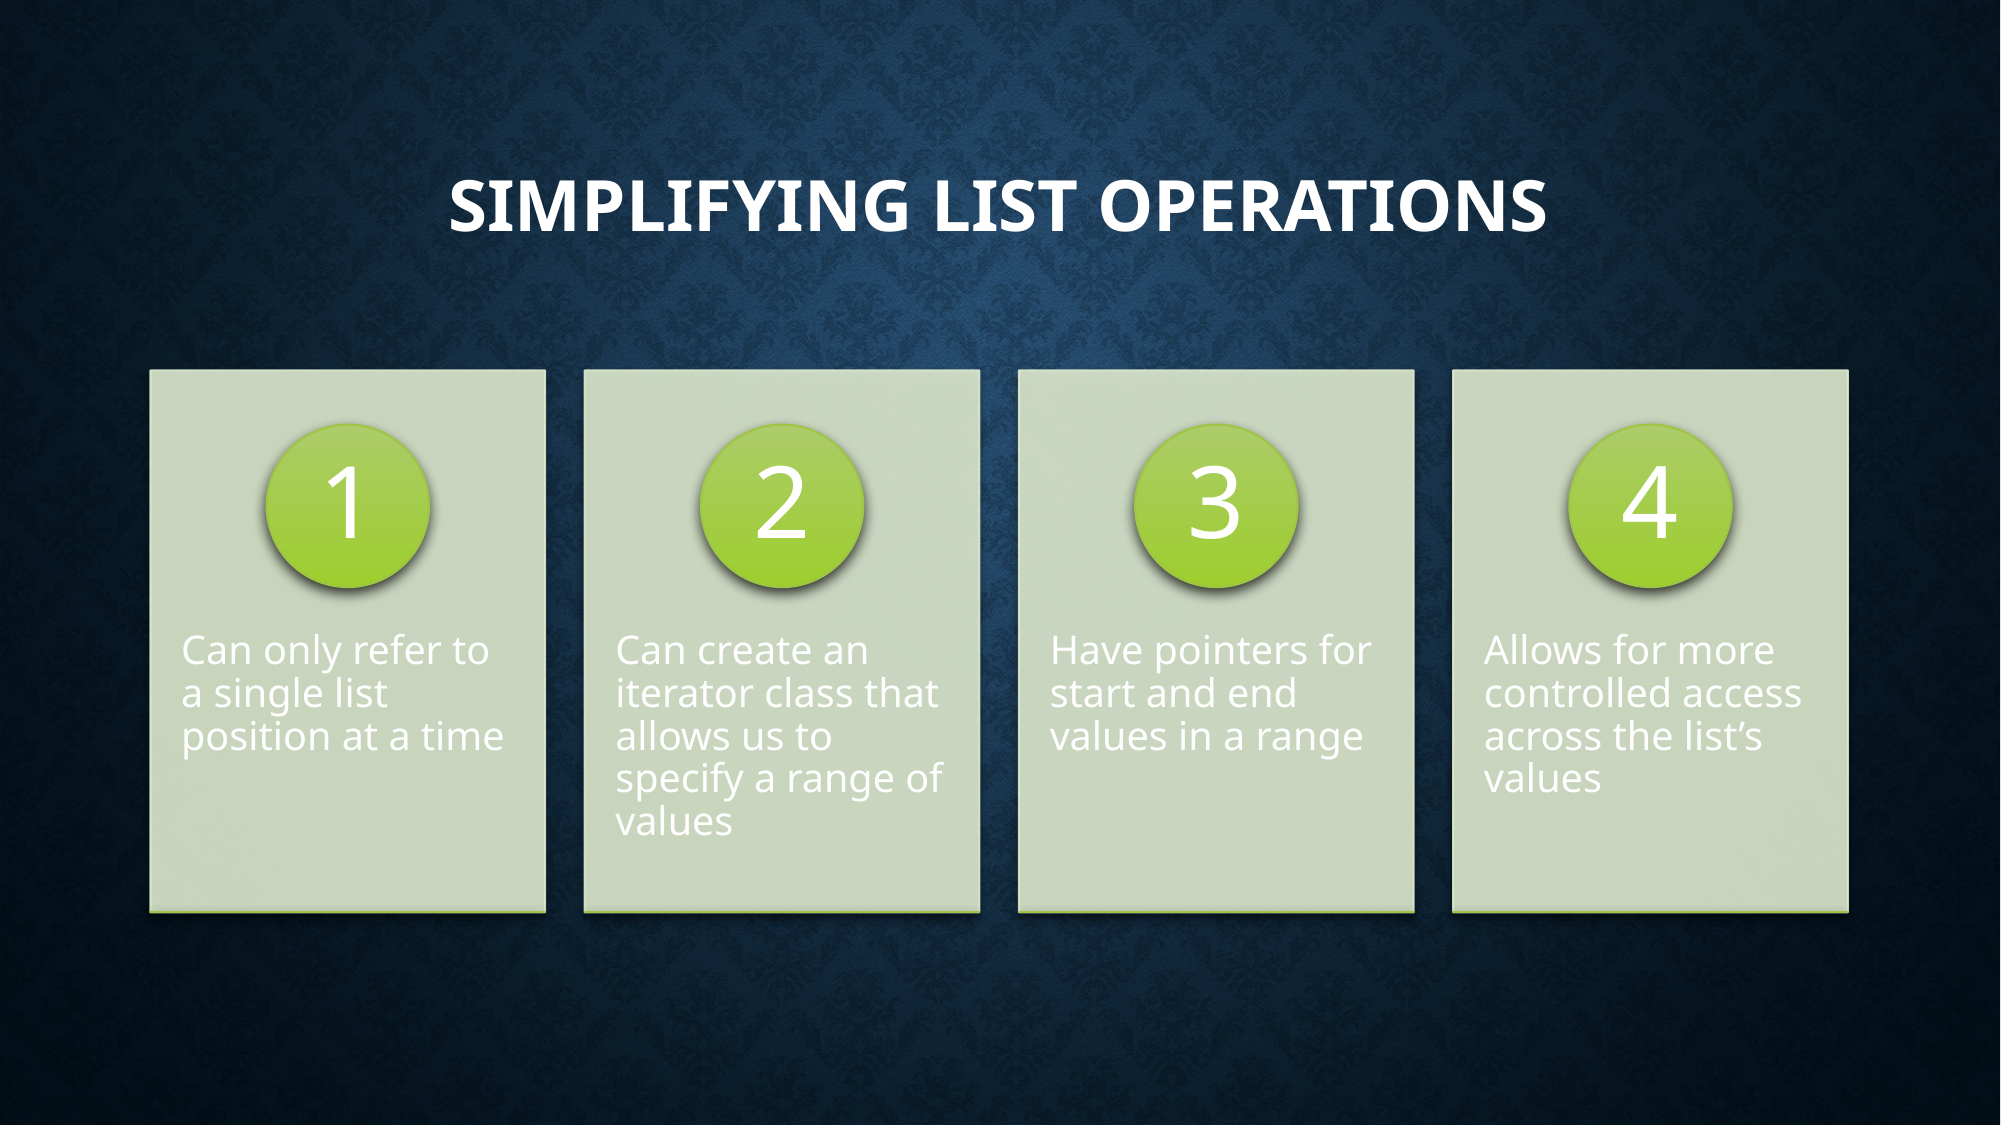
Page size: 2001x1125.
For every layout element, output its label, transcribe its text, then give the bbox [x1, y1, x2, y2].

title Simplifying list operations [149, 99, 1849, 318]
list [149, 369, 1849, 913]
